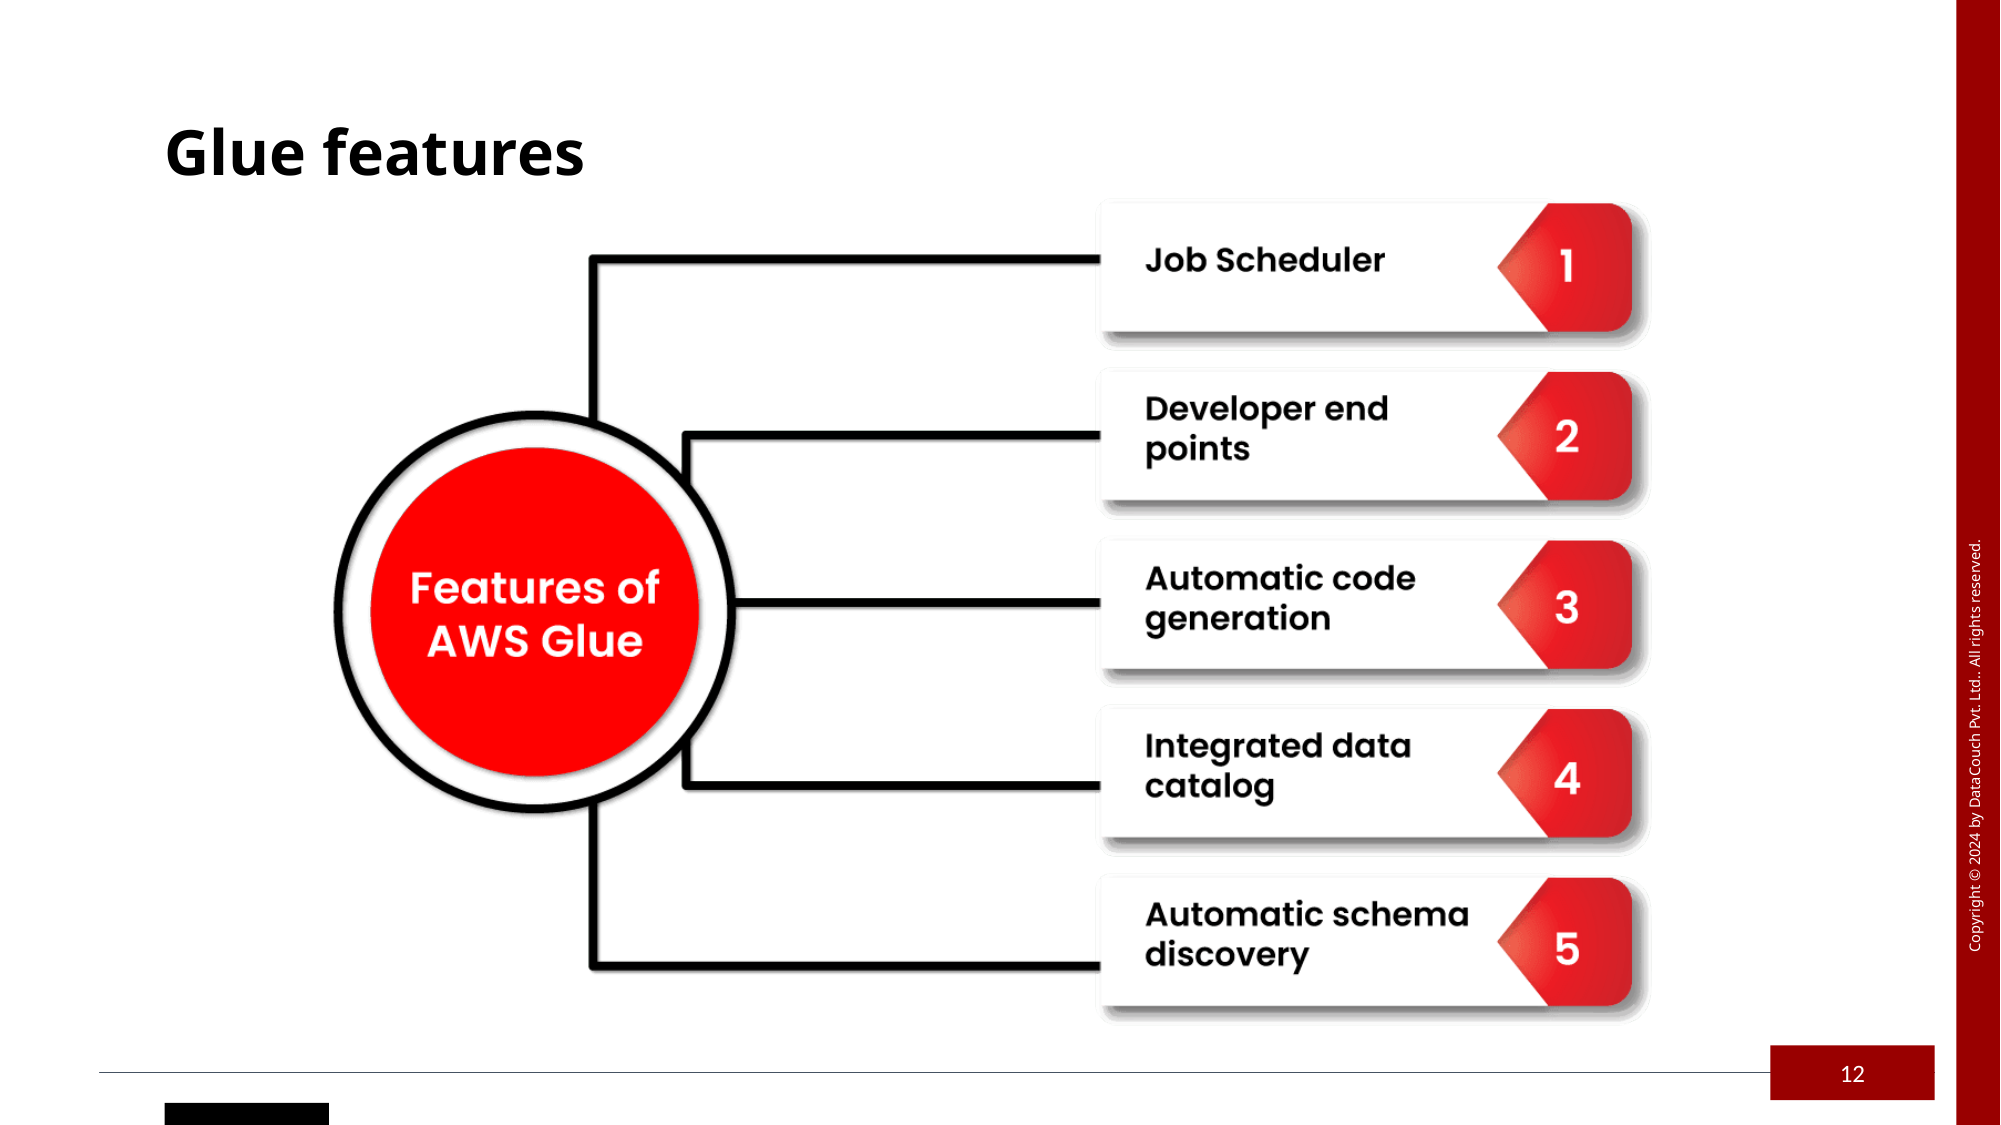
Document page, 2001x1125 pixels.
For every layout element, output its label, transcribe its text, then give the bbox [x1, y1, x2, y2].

picture [306, 180, 1683, 1044]
text_box Glue features [164, 109, 1793, 201]
slide_number 12 [1770, 1045, 1935, 1101]
